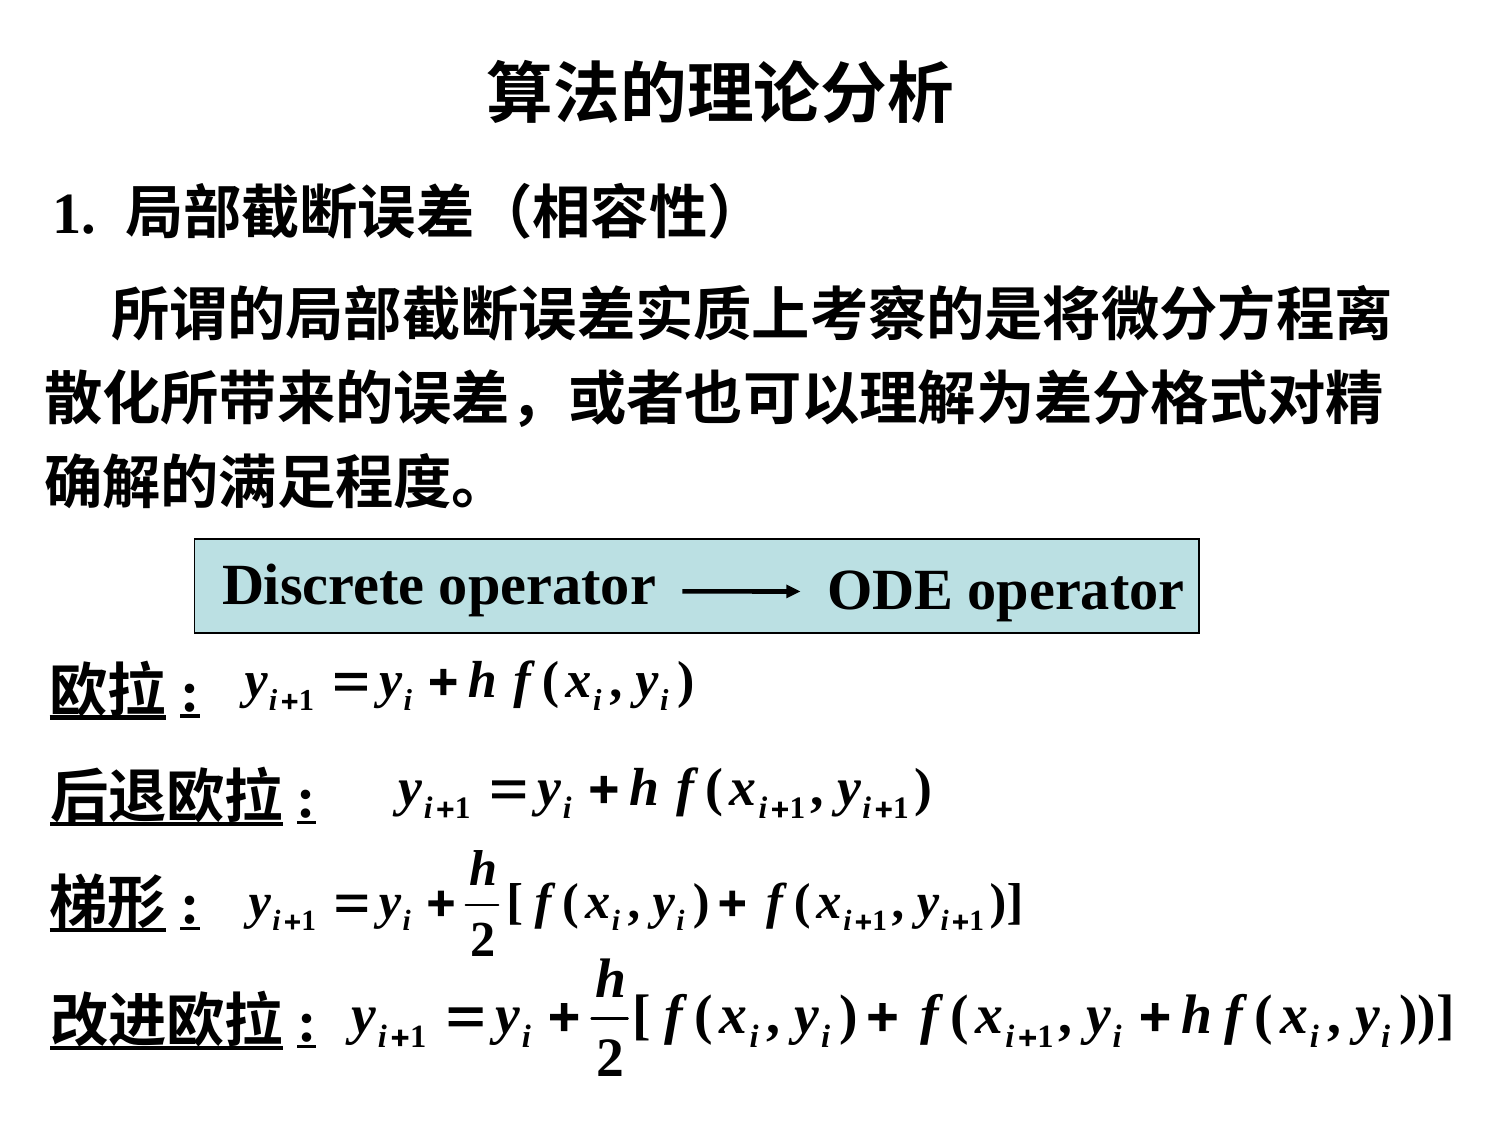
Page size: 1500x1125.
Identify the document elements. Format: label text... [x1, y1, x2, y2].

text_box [234, 833, 1029, 969]
text_box 欧拉: [34, 645, 215, 730]
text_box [194, 538, 1201, 634]
text_box 改进欧拉: [35, 976, 331, 1061]
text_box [336, 940, 1459, 1090]
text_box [383, 751, 940, 833]
text_box 梯形: [34, 857, 215, 943]
text_box 后退欧拉: [35, 751, 332, 837]
text_box 1. 局部截断误差（相容性） [37, 167, 821, 253]
text_box 所谓的局部截断误差实质上考察的是将微分方程离散化所带来的误差，或者也可以理解为差分格式对精确解的满足程度。 [29, 255, 1453, 520]
title 算法的理论分析 [359, 30, 1081, 151]
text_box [229, 645, 704, 724]
